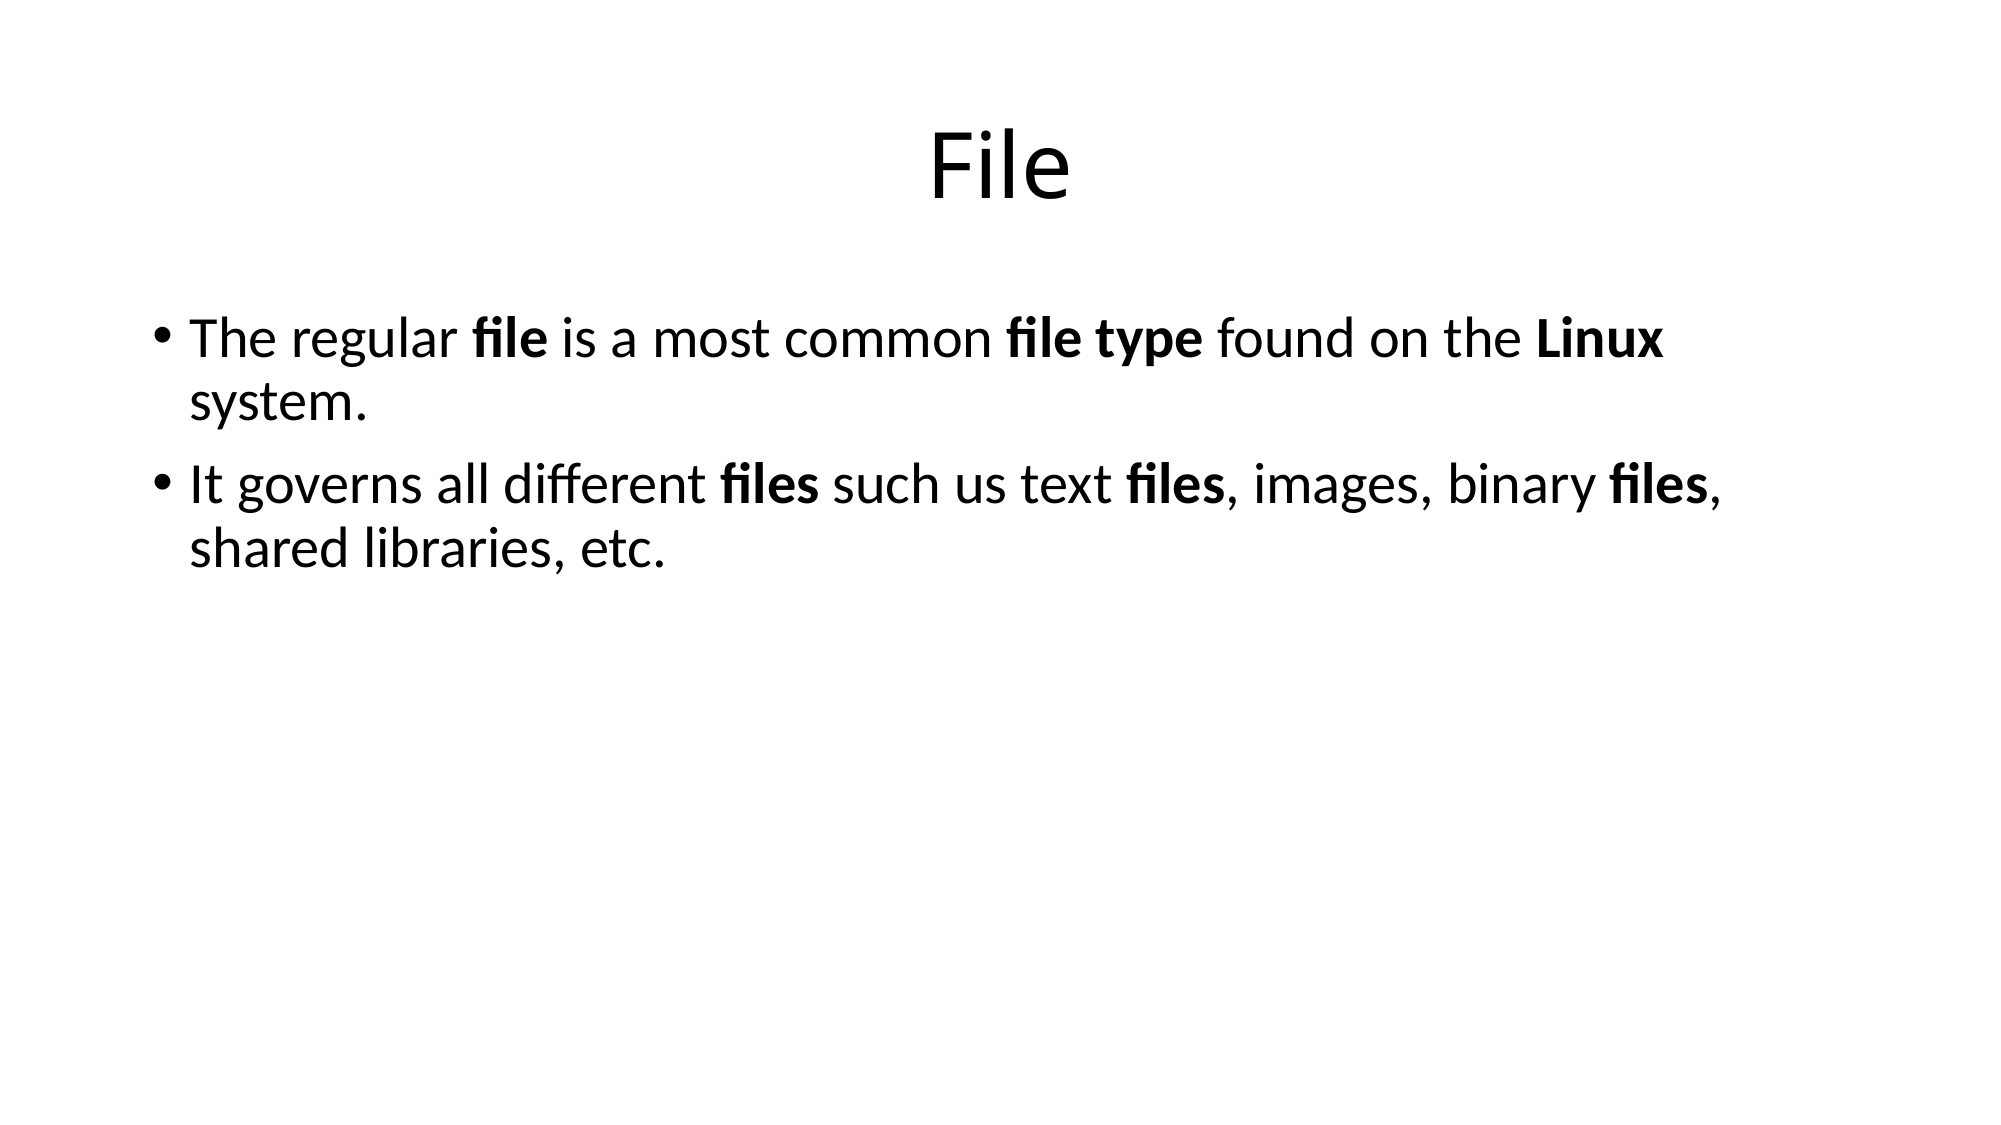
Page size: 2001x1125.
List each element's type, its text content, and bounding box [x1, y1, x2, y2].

list The regular file is a most common file type found on the Linux system. It governs all different files such us text files, images, binary files, shared libraries, etc. [137, 299, 1863, 1014]
title File [137, 59, 1863, 278]
